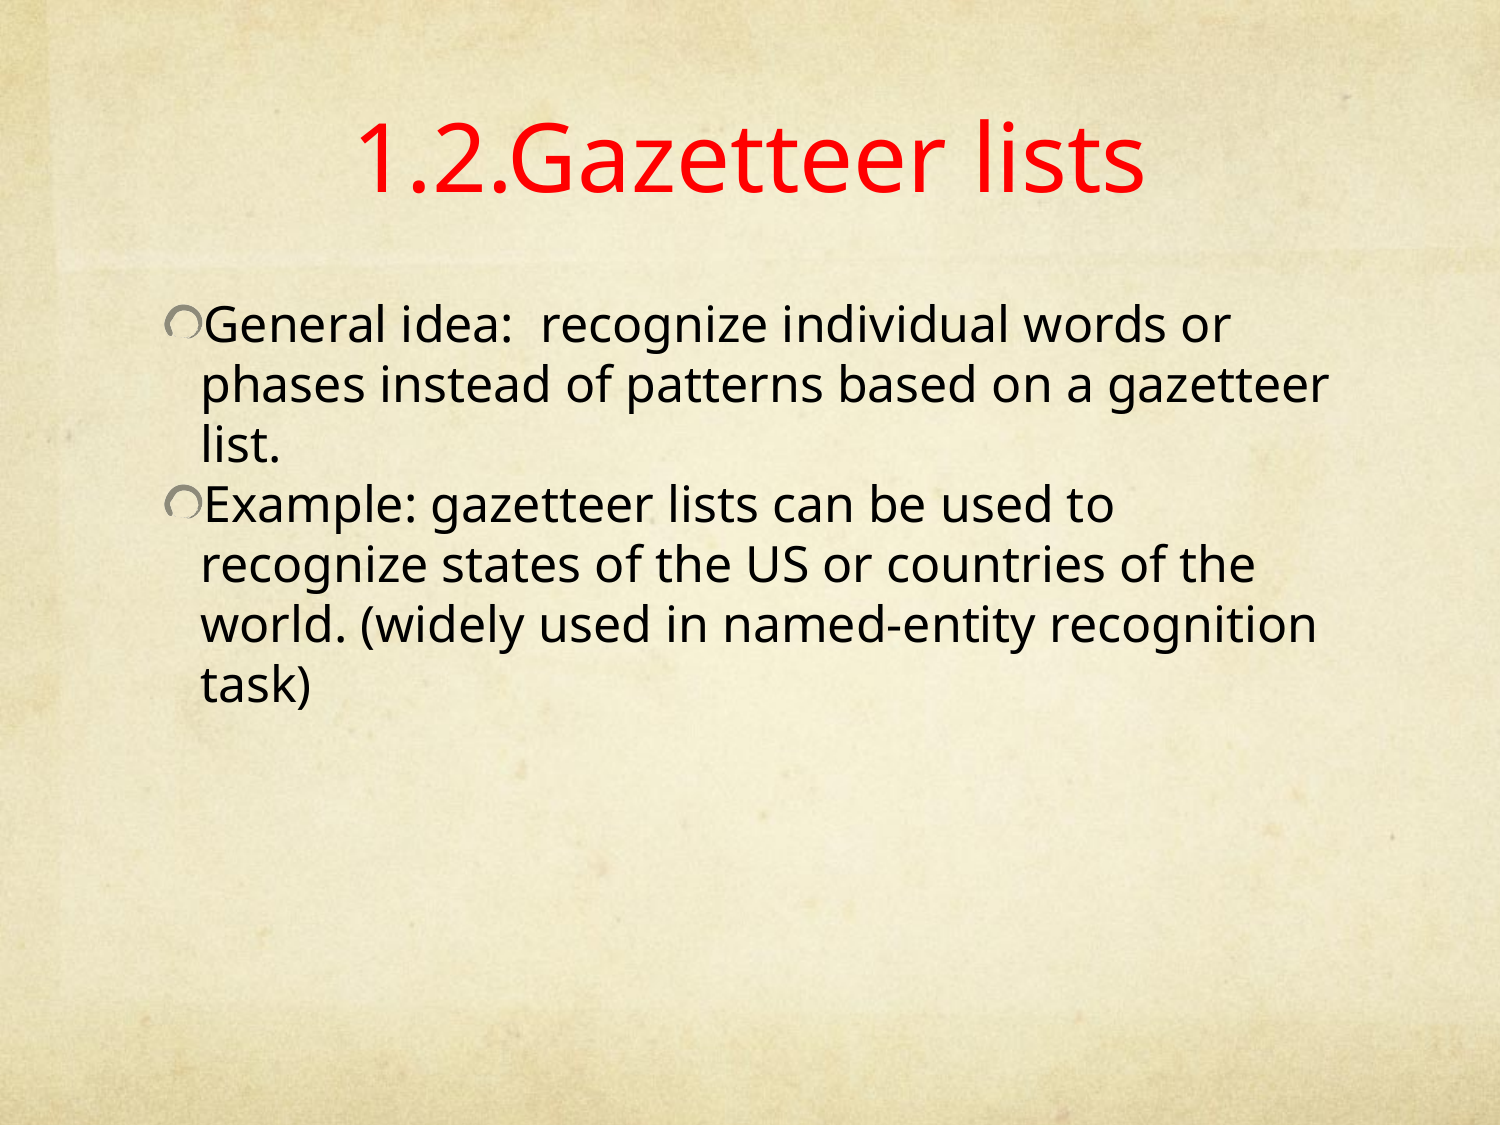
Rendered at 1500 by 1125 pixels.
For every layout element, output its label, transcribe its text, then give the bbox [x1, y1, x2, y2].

picture [0, 0, 1500, 1125]
text_box 1.2.Gazetteer lists [150, 82, 1350, 225]
text_box General idea: recognize individual words or phases instead of patterns based on a gazetteer list. Example: gazetteer lists can be used to recognize states of the US or countries of the world. (widely used in named-entity recognition task) [150, 284, 1350, 950]
